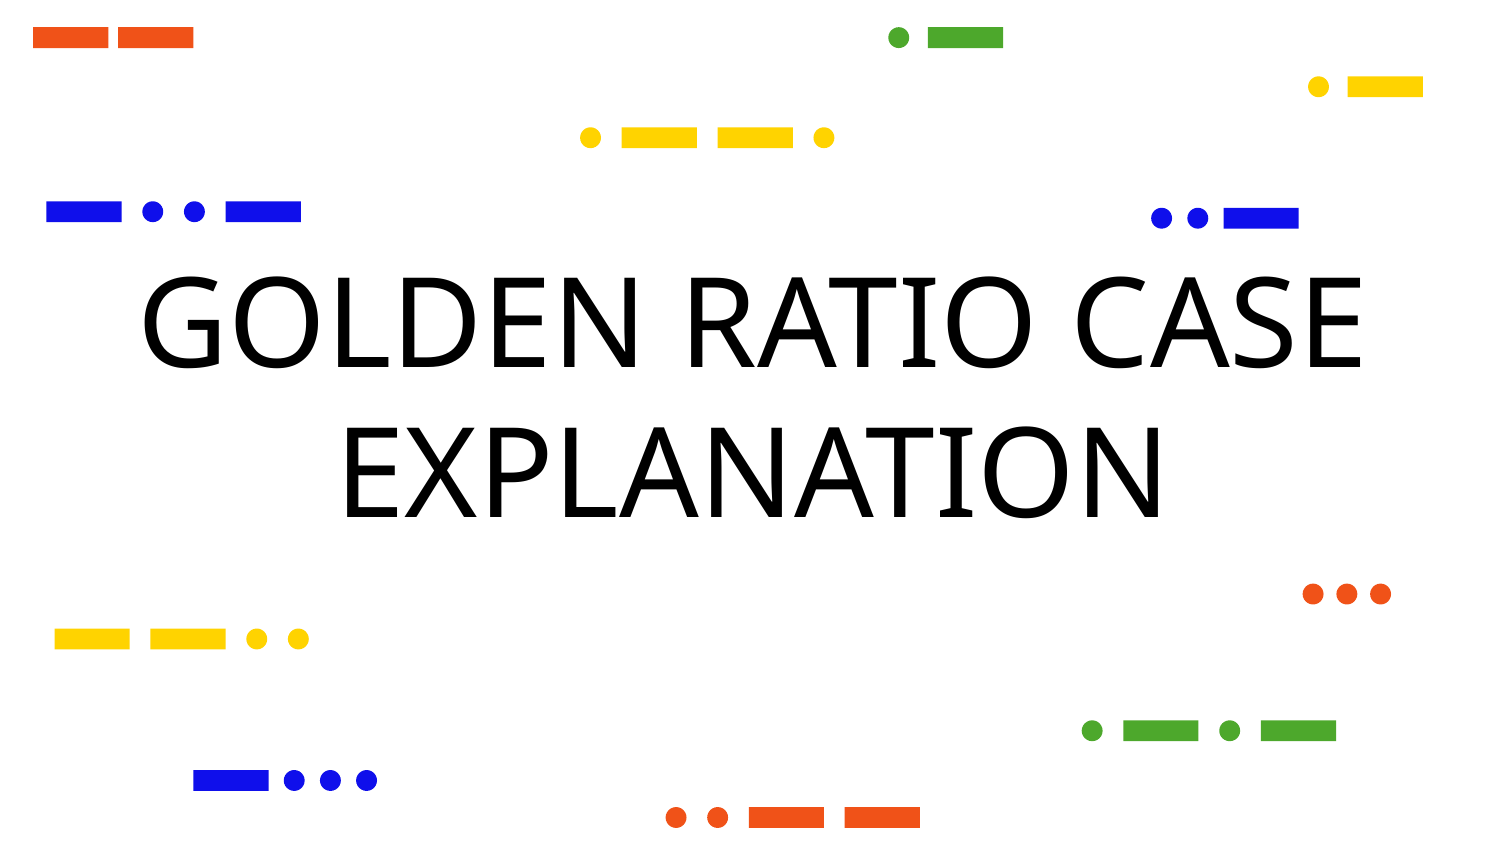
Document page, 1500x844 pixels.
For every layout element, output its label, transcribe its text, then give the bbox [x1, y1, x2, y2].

title GOLDEN RATIO CASE EXPLANATION [101, 222, 1405, 558]
